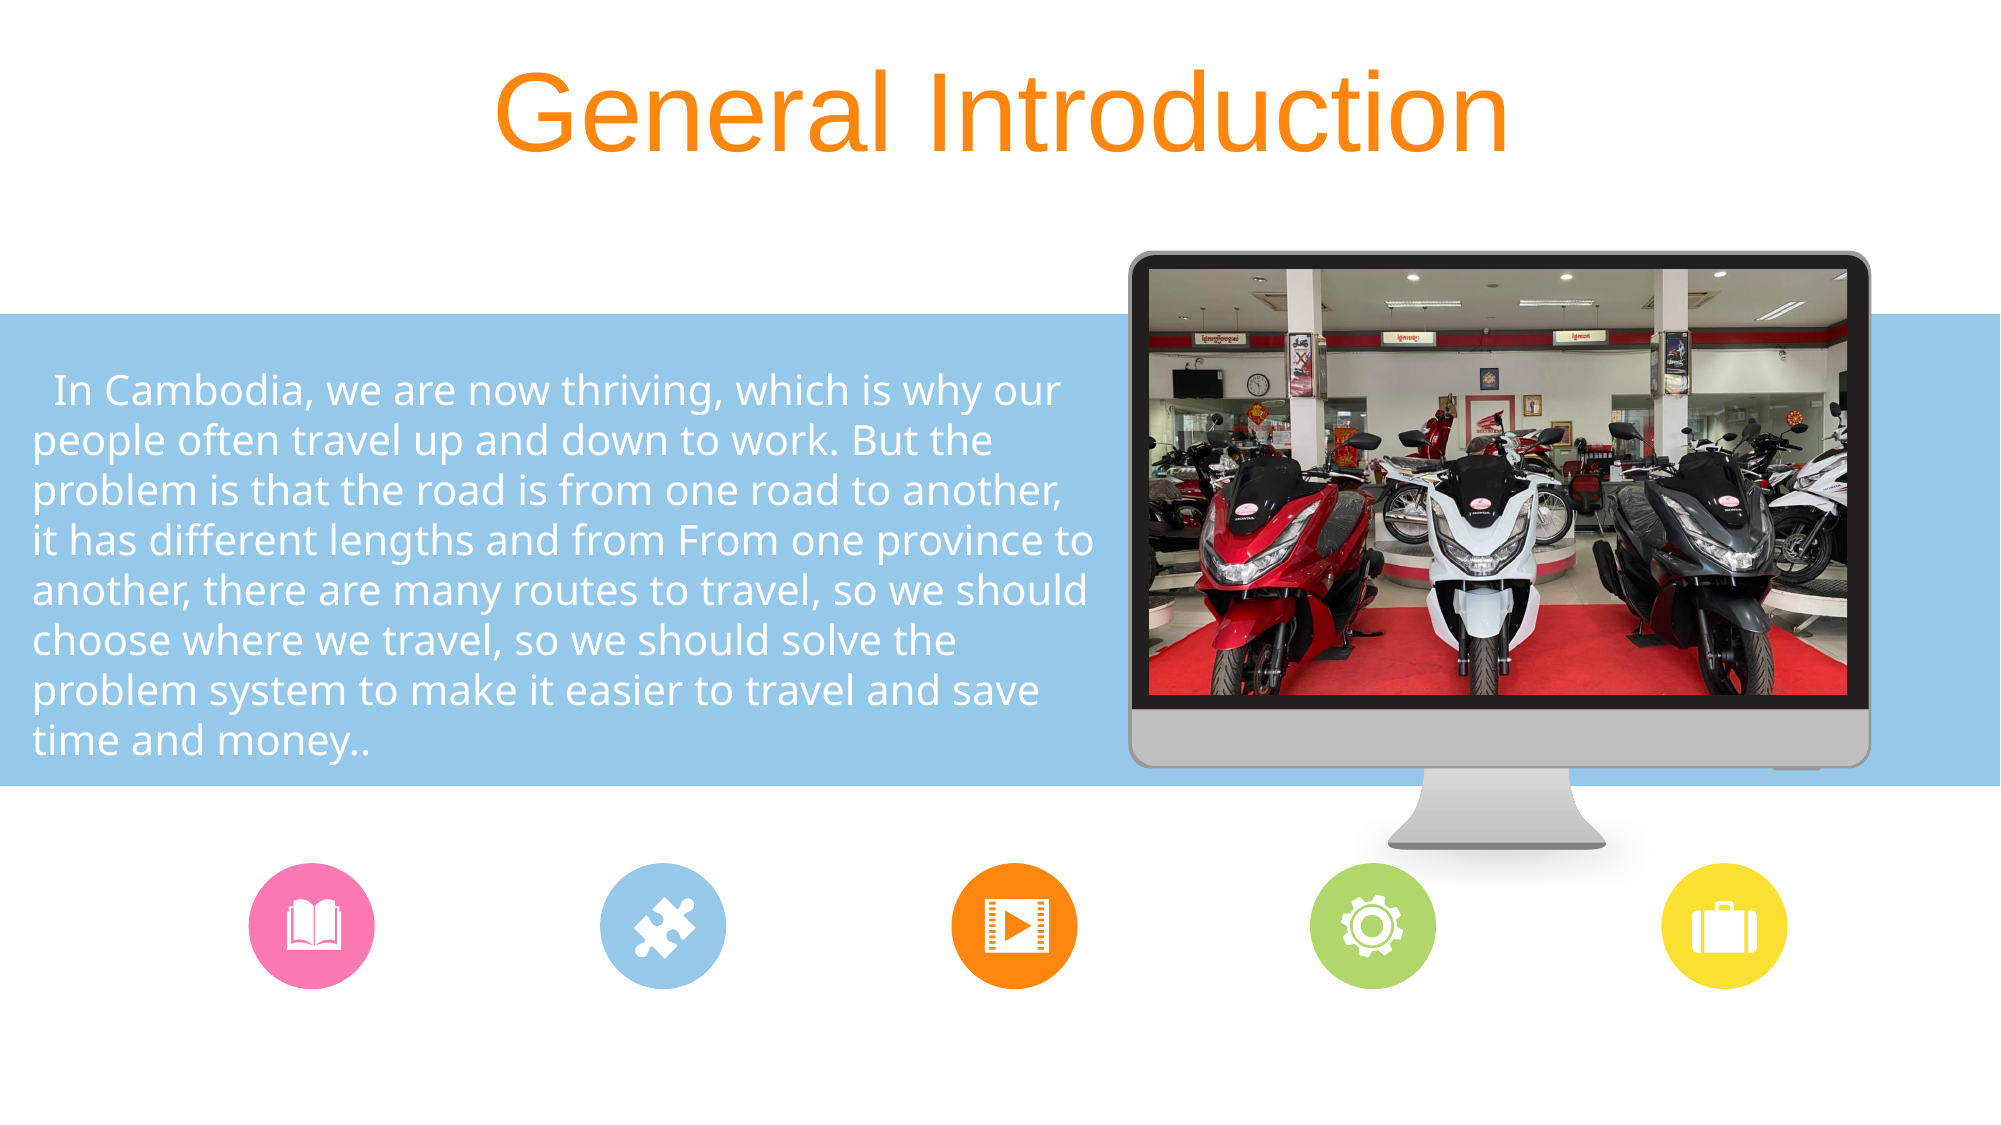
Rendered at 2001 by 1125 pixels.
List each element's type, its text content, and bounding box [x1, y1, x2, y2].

text_box In Cambodia, we are now thriving, which is why our people often travel up and down to work. But the problem is that the road is from one road to another, it has different lengths and from From one province to another, there are many routes to travel, so we should choose where we travel, so we should solve the problem system to make it easier to travel and save time and money.. [17, 356, 1111, 772]
text_box [1308, 862, 1438, 991]
text_box [1339, 893, 1406, 959]
text_box [1690, 909, 1702, 954]
text_box [950, 862, 1079, 991]
text_box [247, 862, 376, 991]
text_box [632, 895, 698, 961]
text_box [1703, 900, 1758, 954]
text_box [984, 898, 1050, 954]
text_box [1660, 862, 1789, 991]
picture [1149, 269, 1848, 695]
list General Introduction [53, 55, 1952, 175]
text_box [286, 898, 343, 951]
text_box [599, 862, 728, 991]
